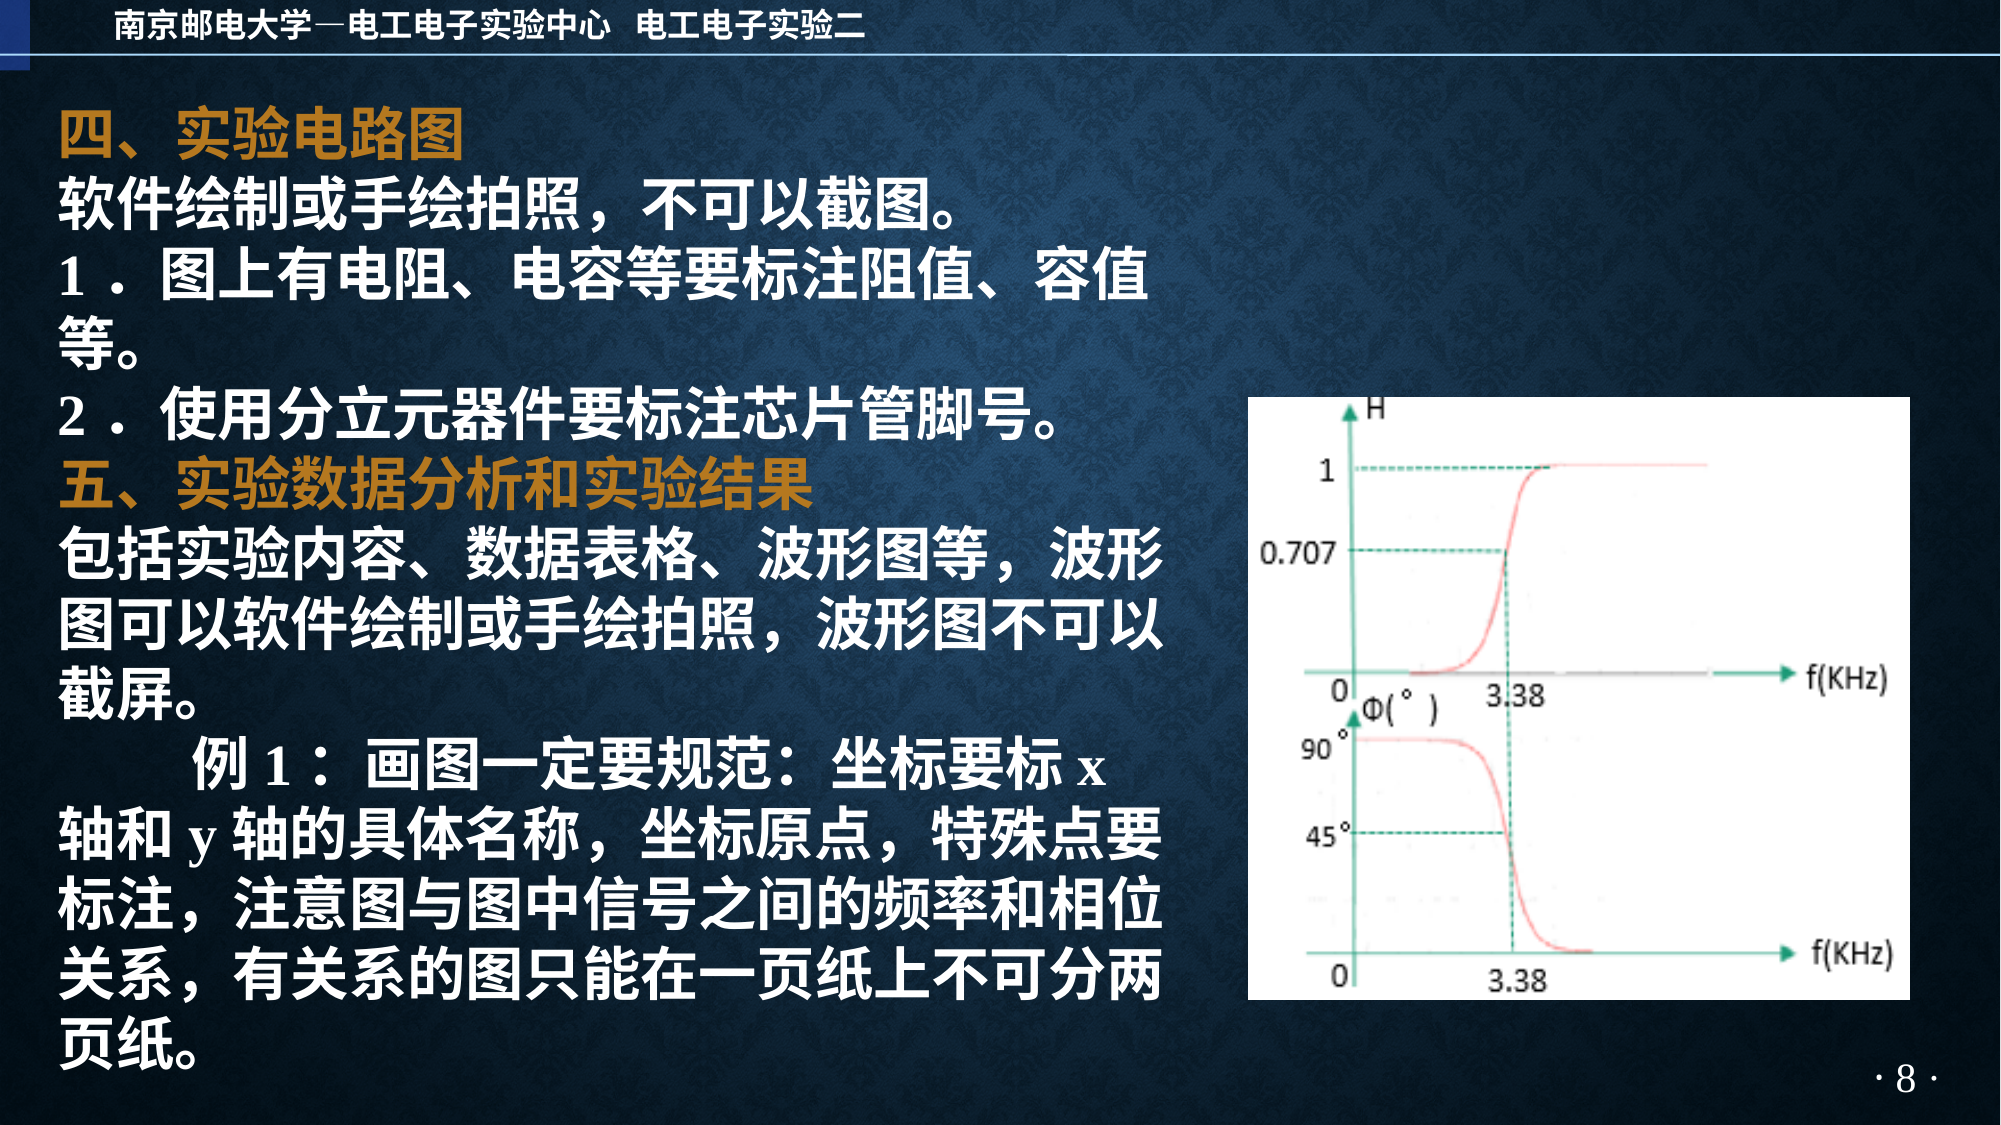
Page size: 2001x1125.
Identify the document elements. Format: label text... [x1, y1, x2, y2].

picture [1247, 396, 1911, 1000]
text_box 四、实验电路图 软件绘制或手绘拍照，不可以截图。 1．图上有电阻、电容等要标注阻值、容值等。 2．使用分立元器件要标注芯片管脚号。 五、实验数据分析和实验结果 包括实验内容、数据表格、波形图等，波形图可以软件绘制或手绘拍照，波形图不可以截屏。 例1：画图一定要规范：坐标要标x轴和y轴的具体名称，坐标原点，特殊点要标注，注意图与图中信号之间的频率和相位关系，有关系的图只能在一页纸上不可分两页纸。 [43, 89, 1189, 1125]
